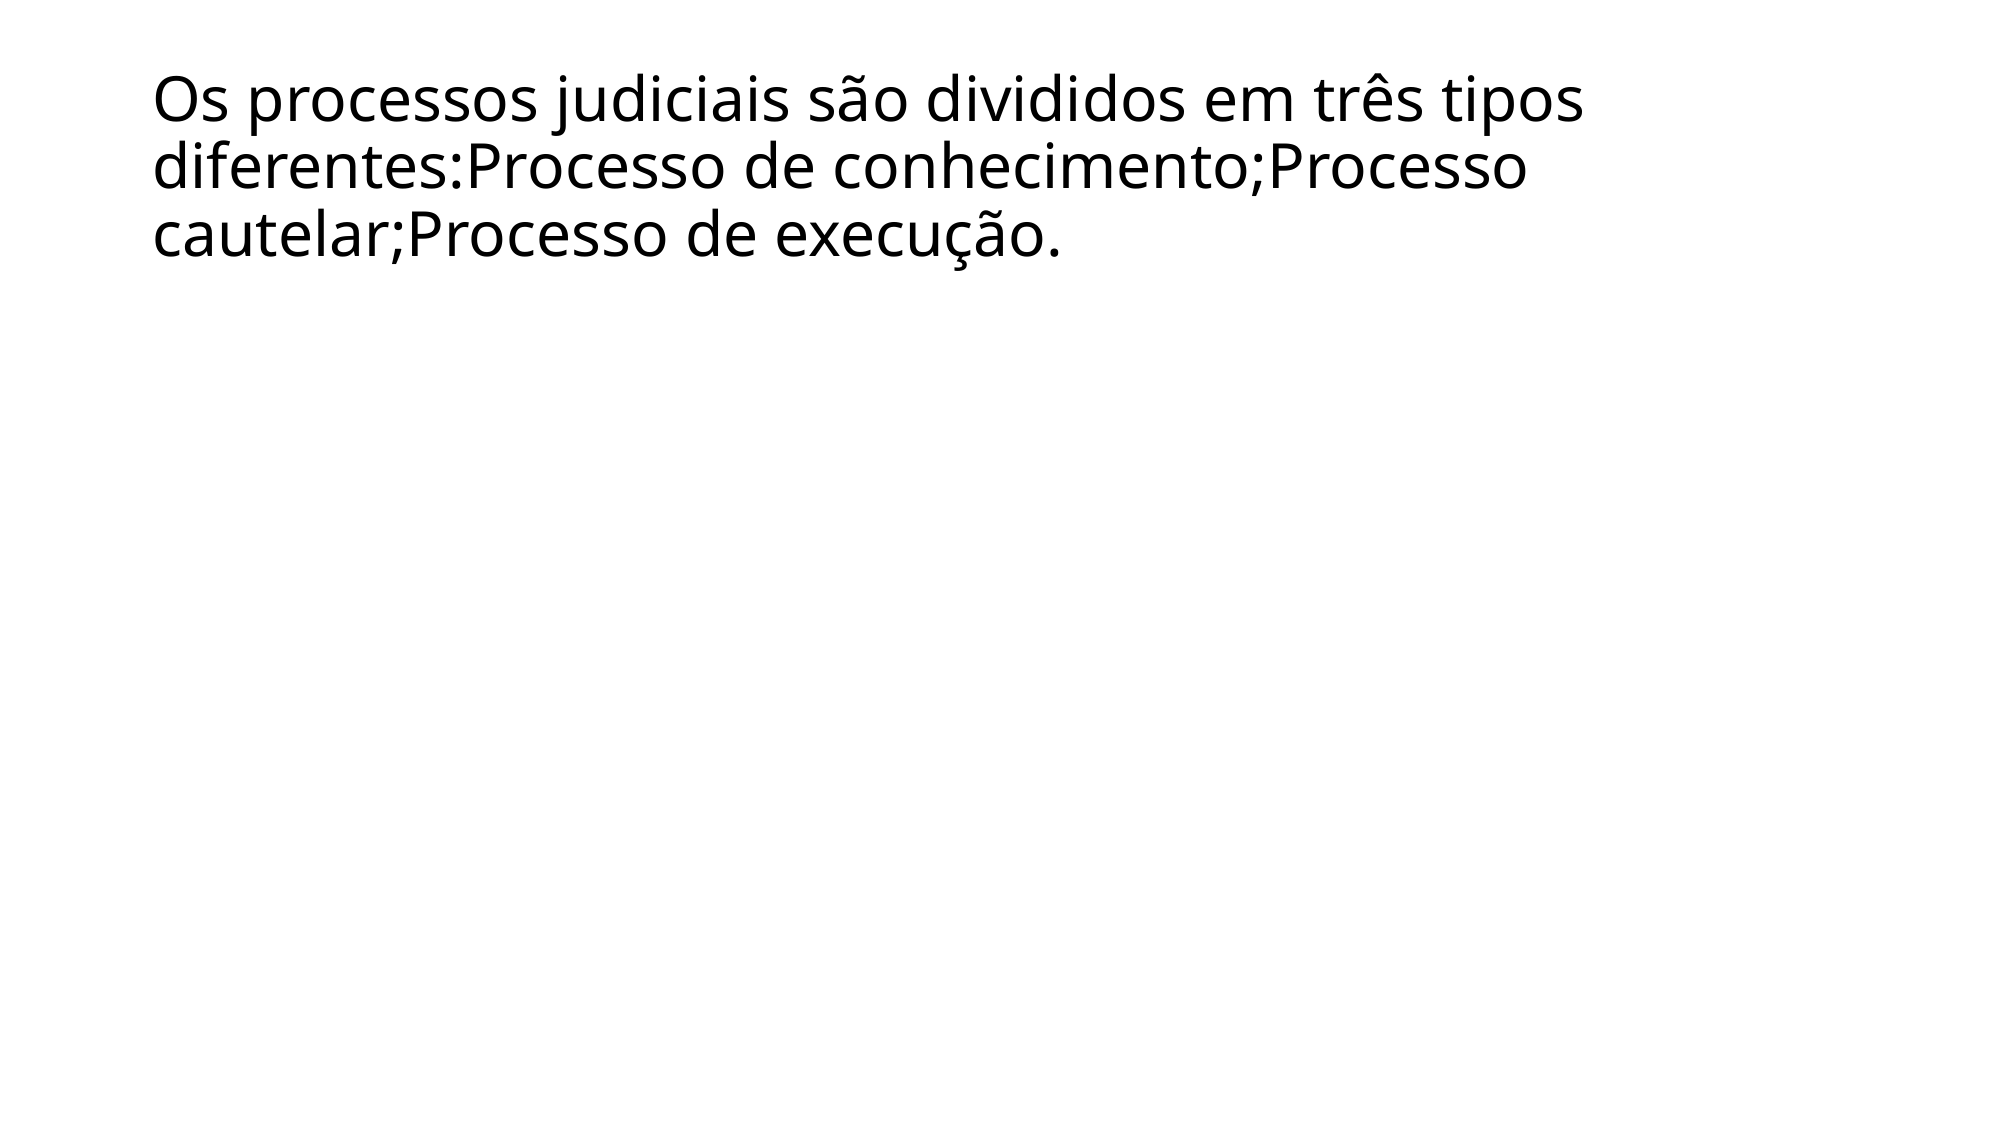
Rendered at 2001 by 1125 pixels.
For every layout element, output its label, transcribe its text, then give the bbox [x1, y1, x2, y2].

title Os processos judiciais são divididos em três tipos diferentes:Processo de conhecimento;Processo cautelar;Processo de execução. [137, 59, 1863, 278]
